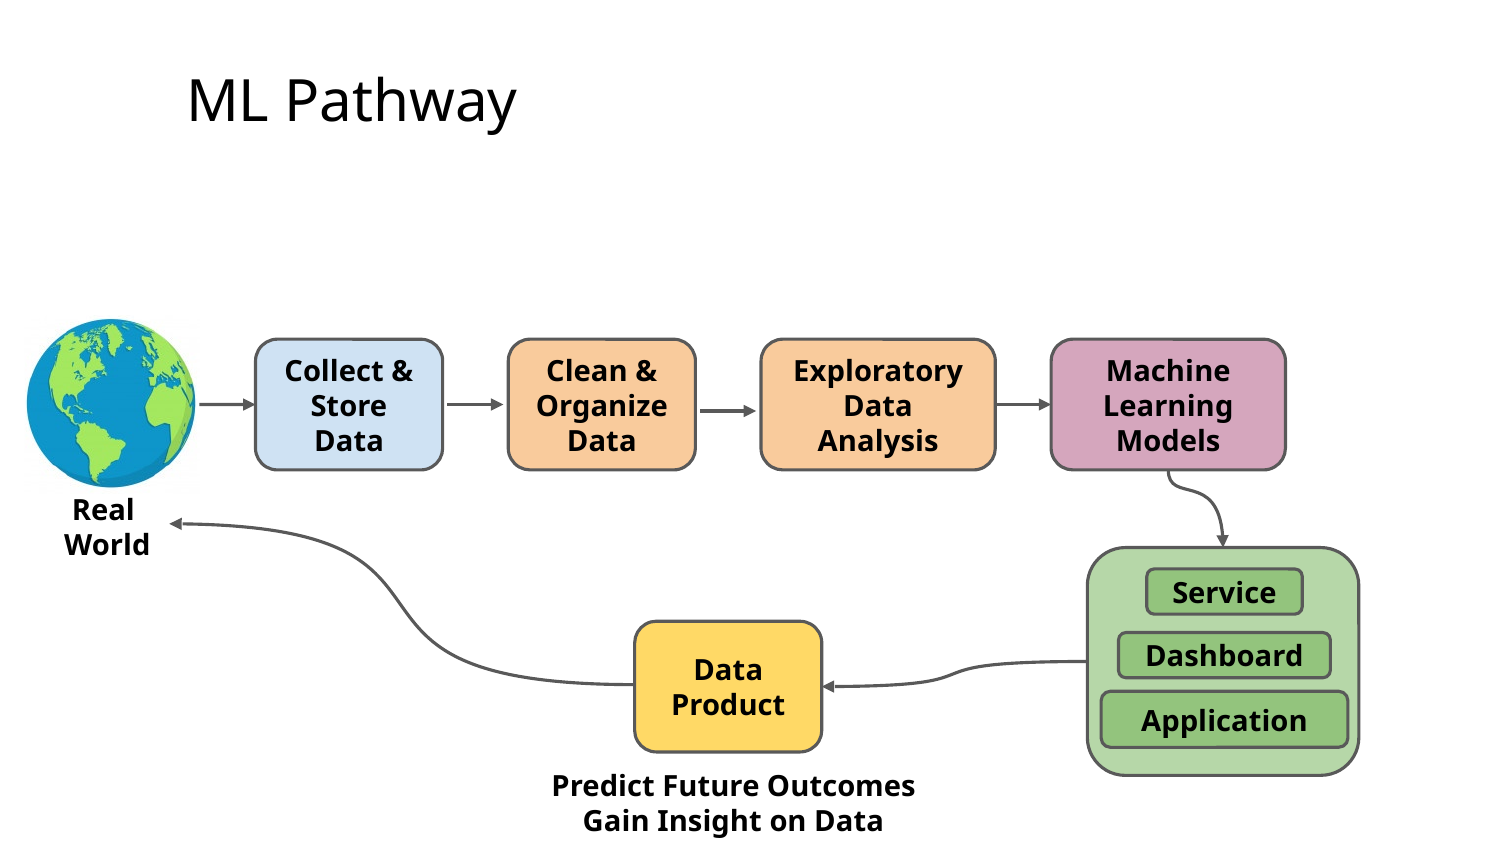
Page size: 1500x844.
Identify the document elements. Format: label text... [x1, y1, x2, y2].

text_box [821, 661, 1088, 687]
text_box Predict Future Outcomes Gain Insight on Data [503, 751, 964, 798]
title ML Pathway [171, 48, 1449, 143]
text_box [1087, 547, 1359, 776]
picture [24, 315, 200, 494]
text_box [1156, 481, 1235, 537]
text_box Collect & Store Data [255, 339, 443, 470]
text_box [169, 523, 635, 685]
text_box Dashboard [1118, 632, 1331, 678]
text_box Real World [39, 502, 176, 522]
text_box Clean & Organize Data [508, 339, 696, 470]
text_box Data Product [634, 621, 822, 752]
text_box Application [1101, 691, 1348, 748]
text_box Exploratory Data Analysis [760, 339, 996, 470]
text_box Service [1146, 568, 1303, 615]
text_box Machine Learning Models [1051, 339, 1286, 470]
